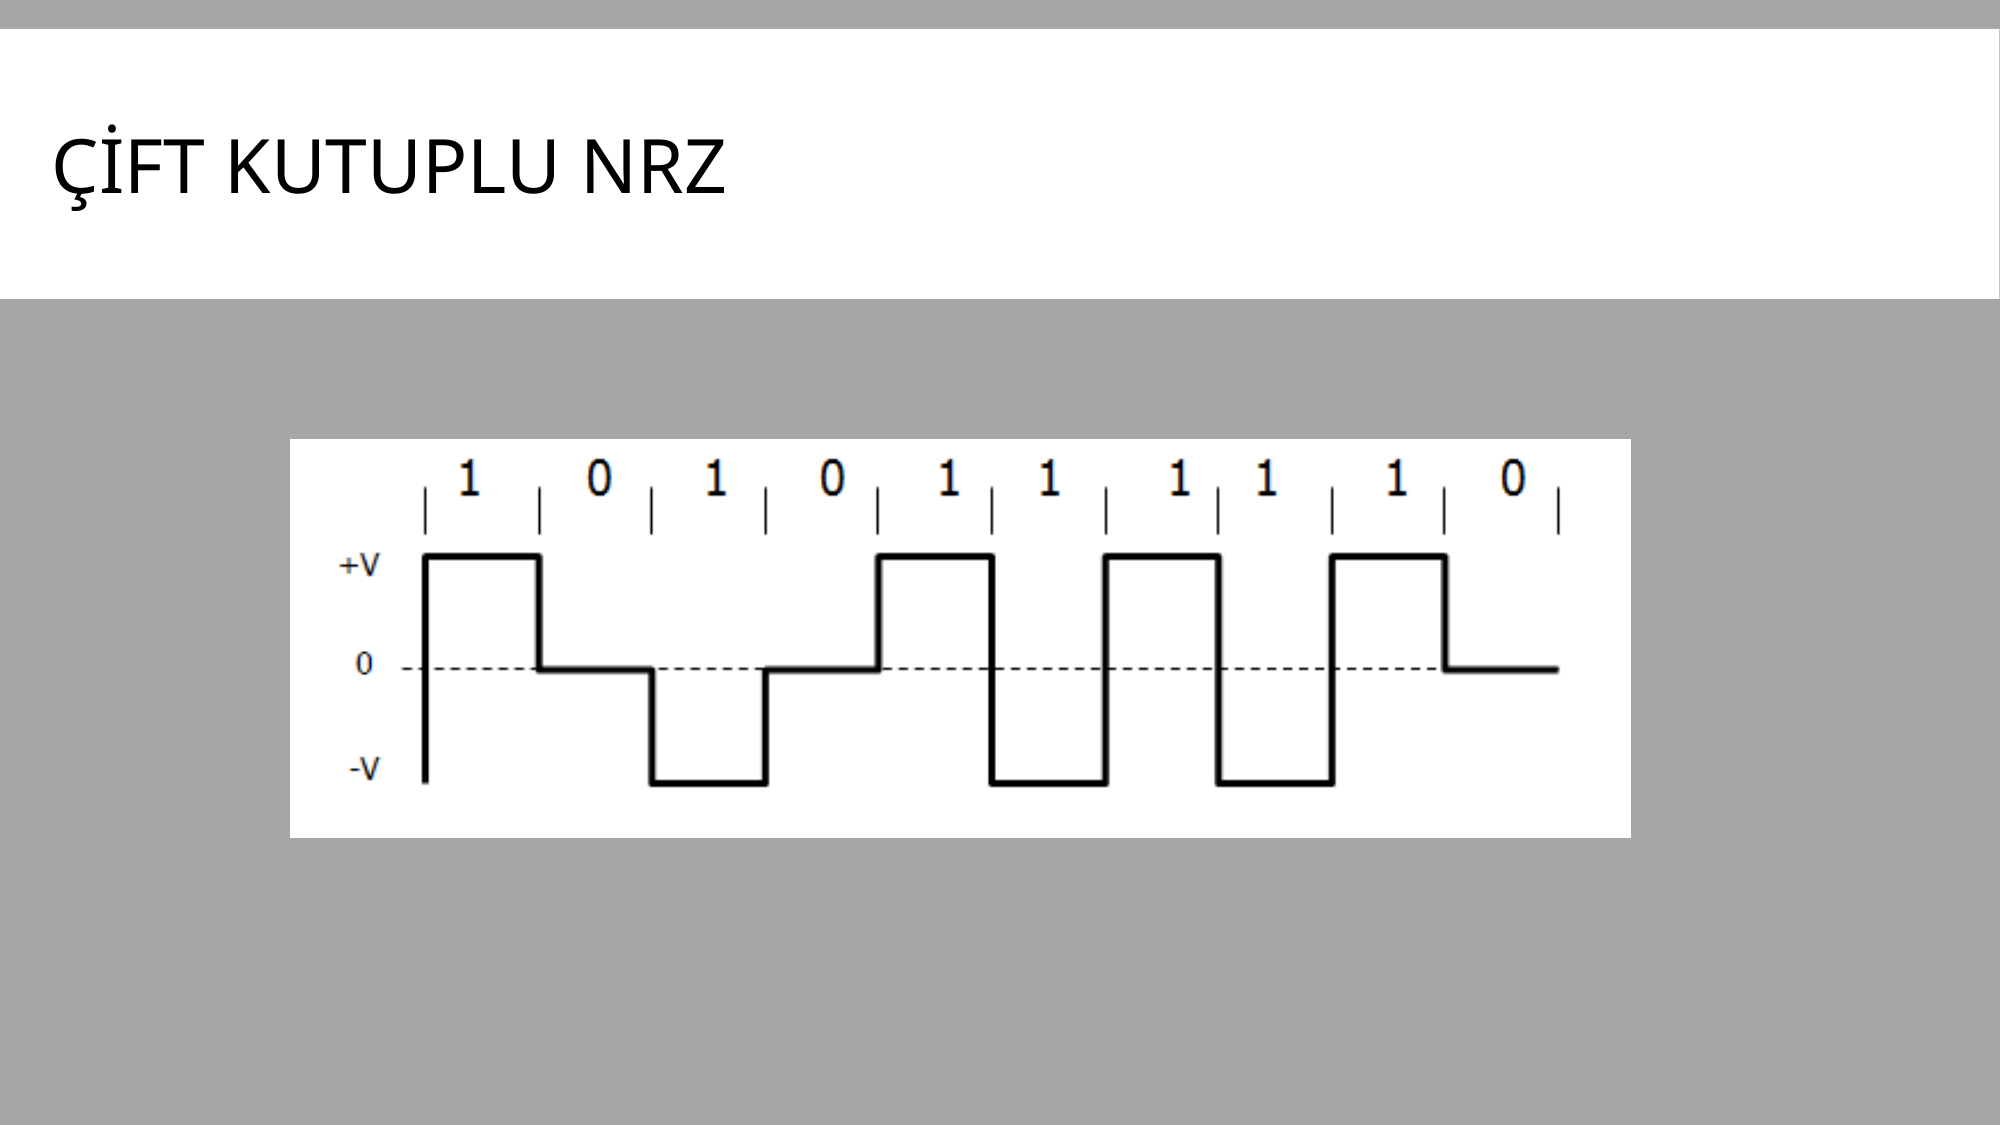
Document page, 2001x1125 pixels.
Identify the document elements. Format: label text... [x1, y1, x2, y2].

title ÇİFT KUTUPLU NRZ [36, 46, 1884, 295]
picture [289, 439, 1631, 838]
